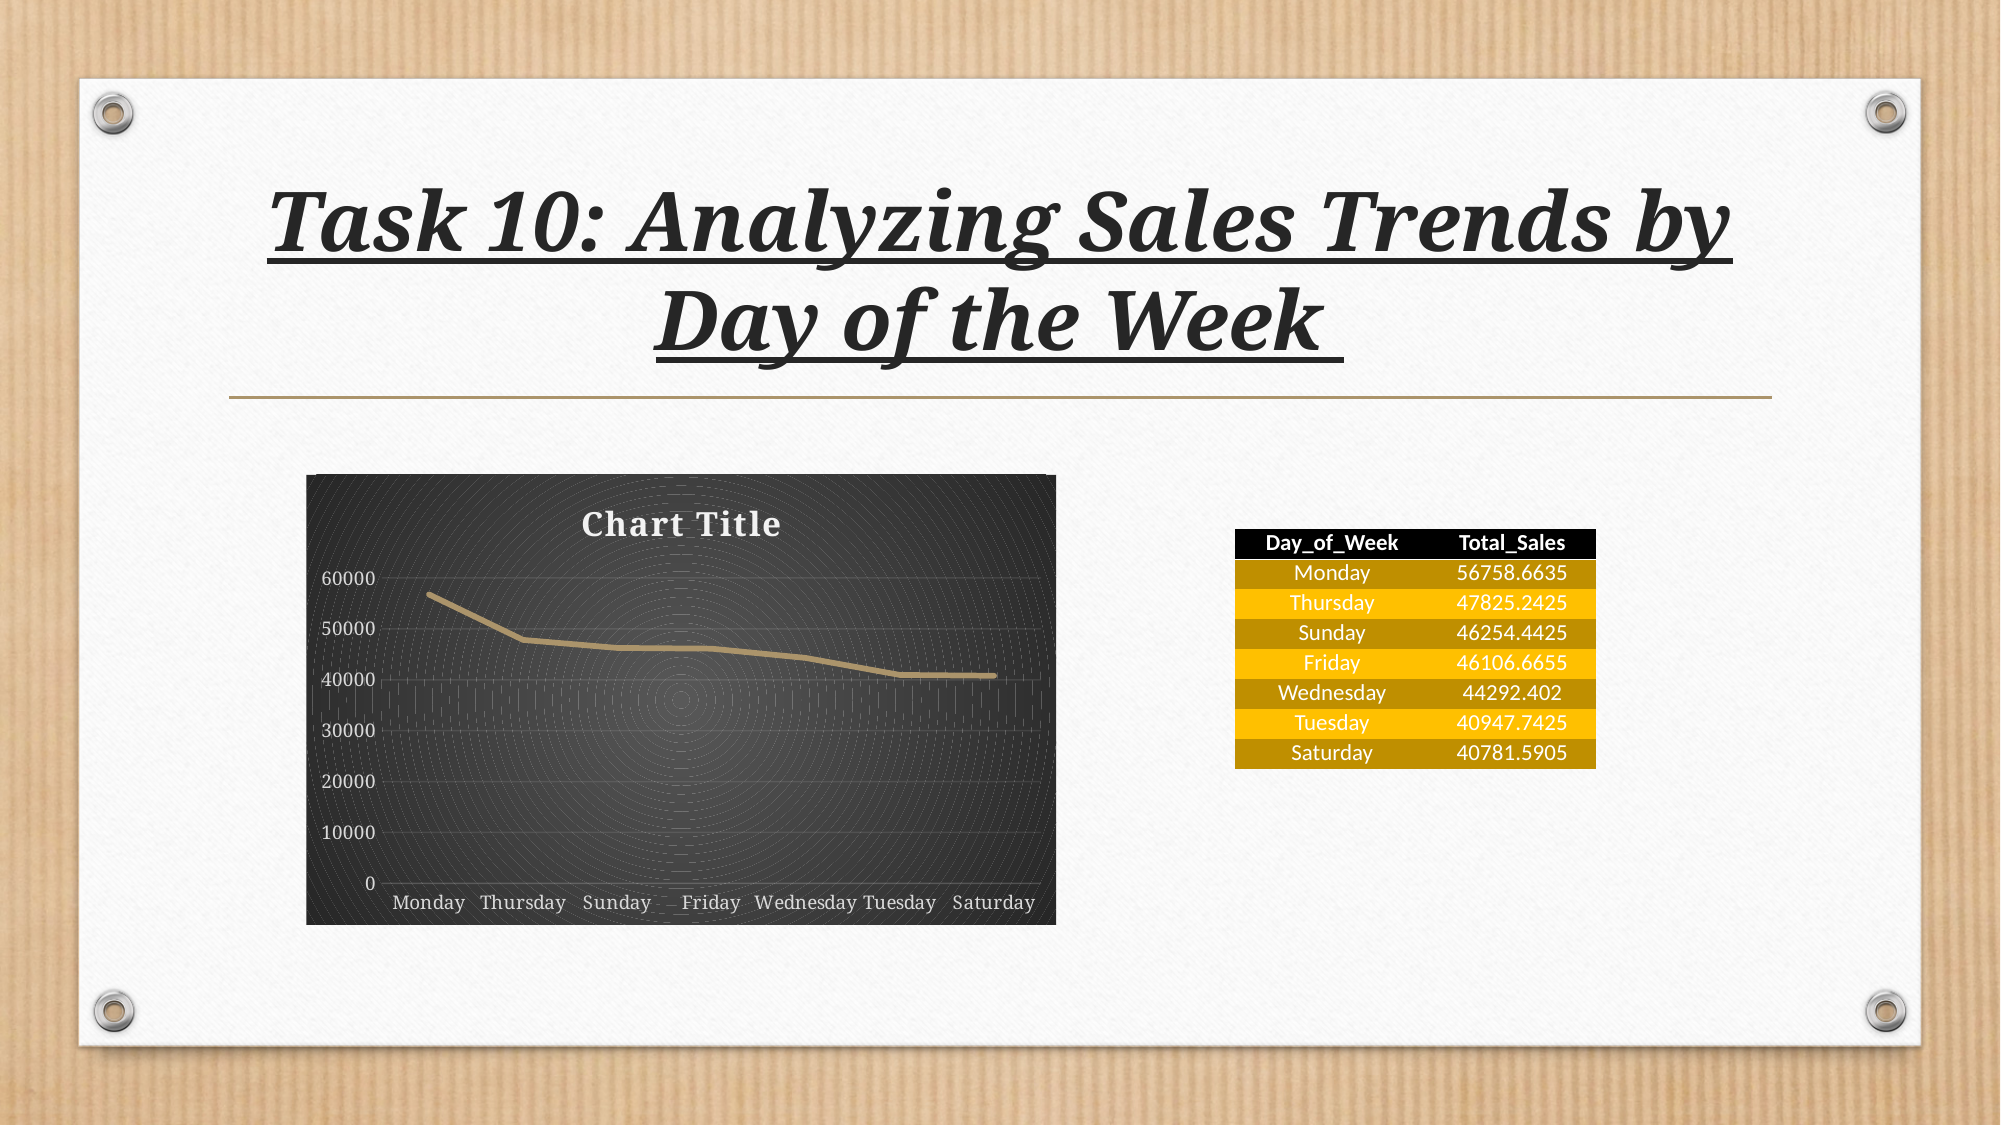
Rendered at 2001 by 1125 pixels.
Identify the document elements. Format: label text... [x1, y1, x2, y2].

title Task 10: Analyzing Sales Trends by Day of the Week [212, 161, 1788, 375]
table_cell 46106.6655 [1429, 649, 1596, 679]
table_header Day_of_Week [1235, 529, 1429, 559]
table_cell Sunday [1235, 619, 1429, 649]
table_cell Wednesday [1235, 679, 1429, 709]
table_cell 47825.2425 [1429, 589, 1596, 619]
table_cell 40781.5905 [1429, 739, 1596, 769]
table_cell Monday [1235, 560, 1429, 589]
table_header Total_Sales [1429, 529, 1596, 559]
table_cell Friday [1235, 649, 1429, 679]
chart [305, 474, 1057, 926]
table_cell 46254.4425 [1429, 619, 1596, 649]
table_cell 40947.7425 [1429, 709, 1596, 739]
table_cell Tuesday [1235, 709, 1429, 739]
table_cell 44292.402 [1429, 679, 1596, 709]
picture [0, 0, 2001, 1125]
table_cell Thursday [1235, 589, 1429, 619]
table_cell 56758.6635 [1429, 560, 1596, 589]
table_cell Saturday [1235, 739, 1429, 769]
